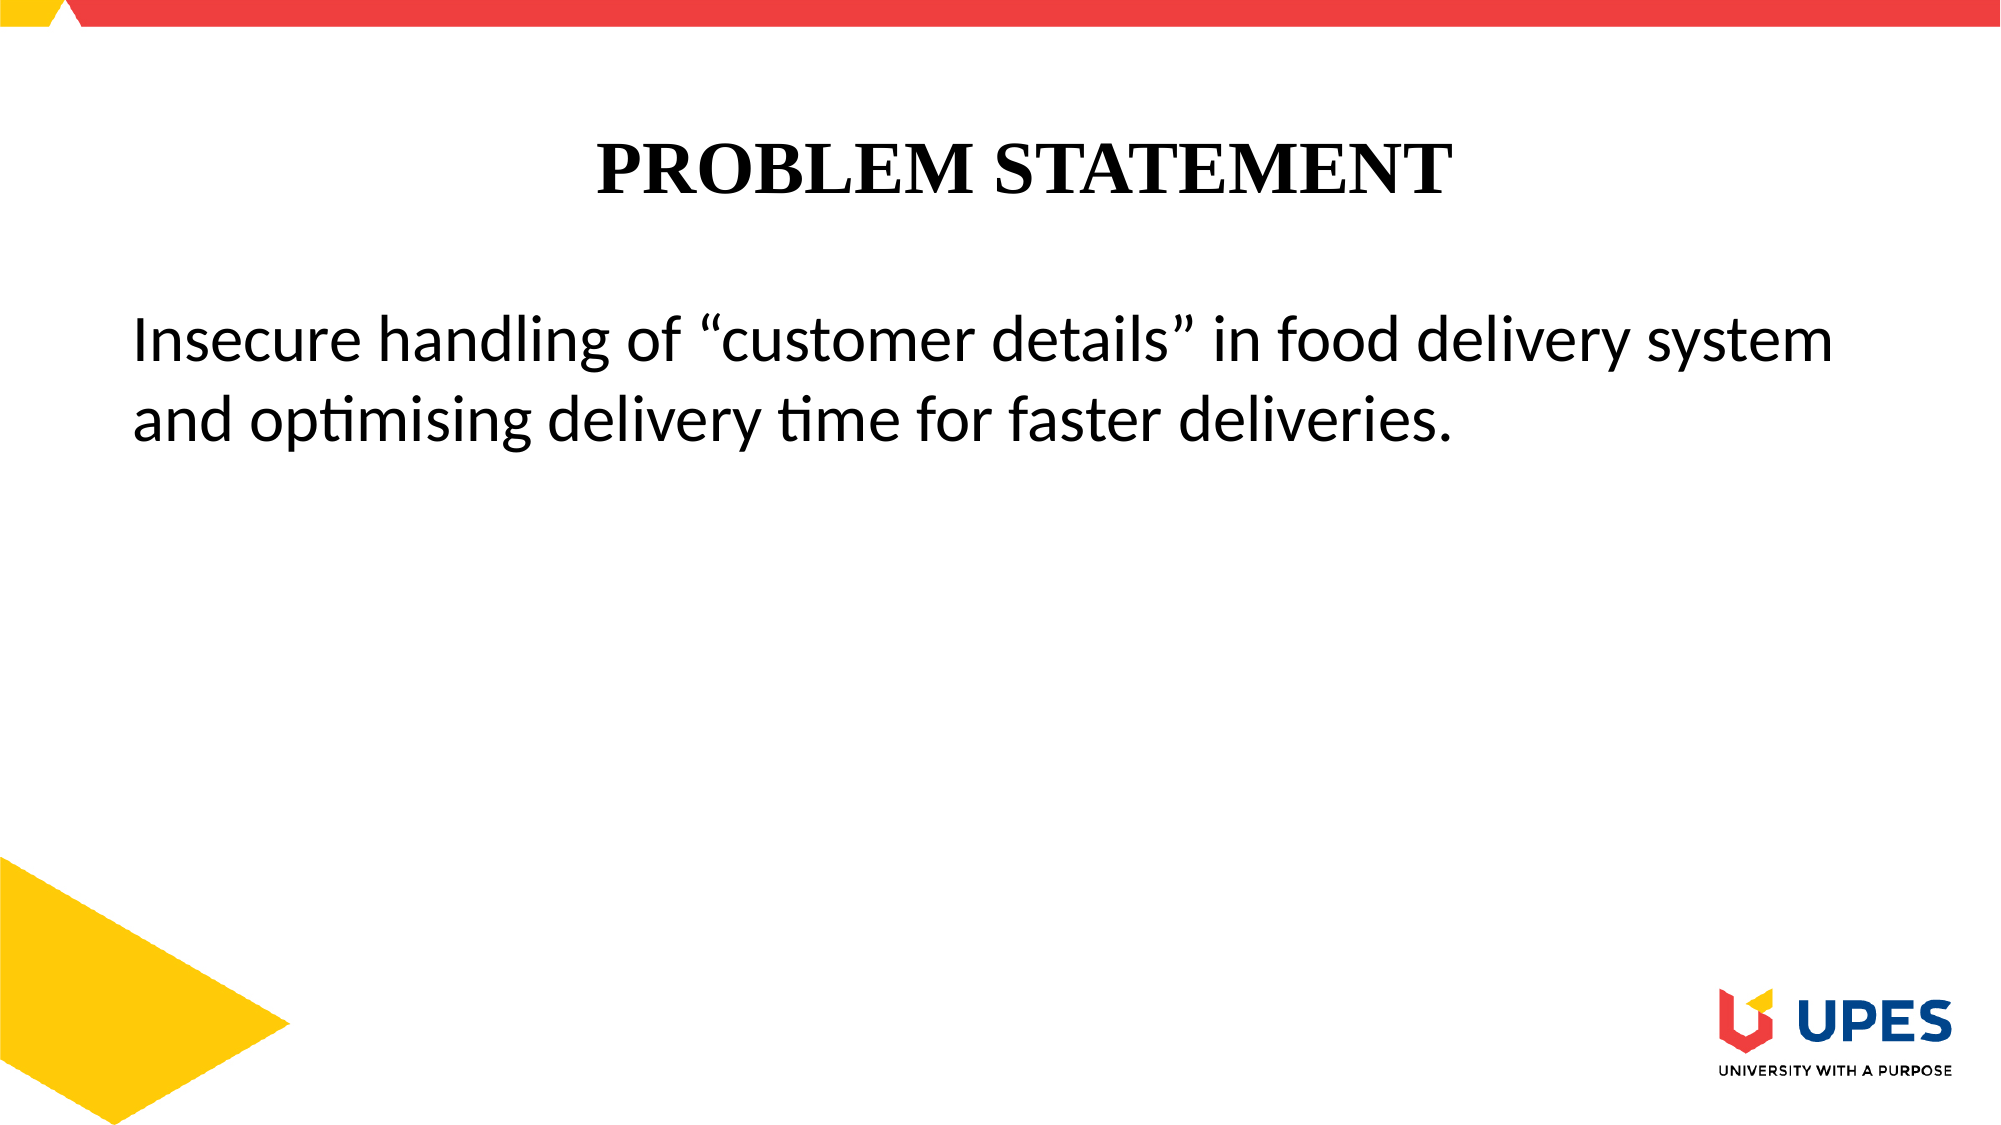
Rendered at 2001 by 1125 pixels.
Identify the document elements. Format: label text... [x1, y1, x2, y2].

title PROBLEM STATEMENT [124, 69, 1926, 259]
picture [0, 0, 2001, 1125]
list Insecure handling of “customer details” in food delivery system and optimising delivery time for faster deliveries. [124, 286, 1926, 1031]
